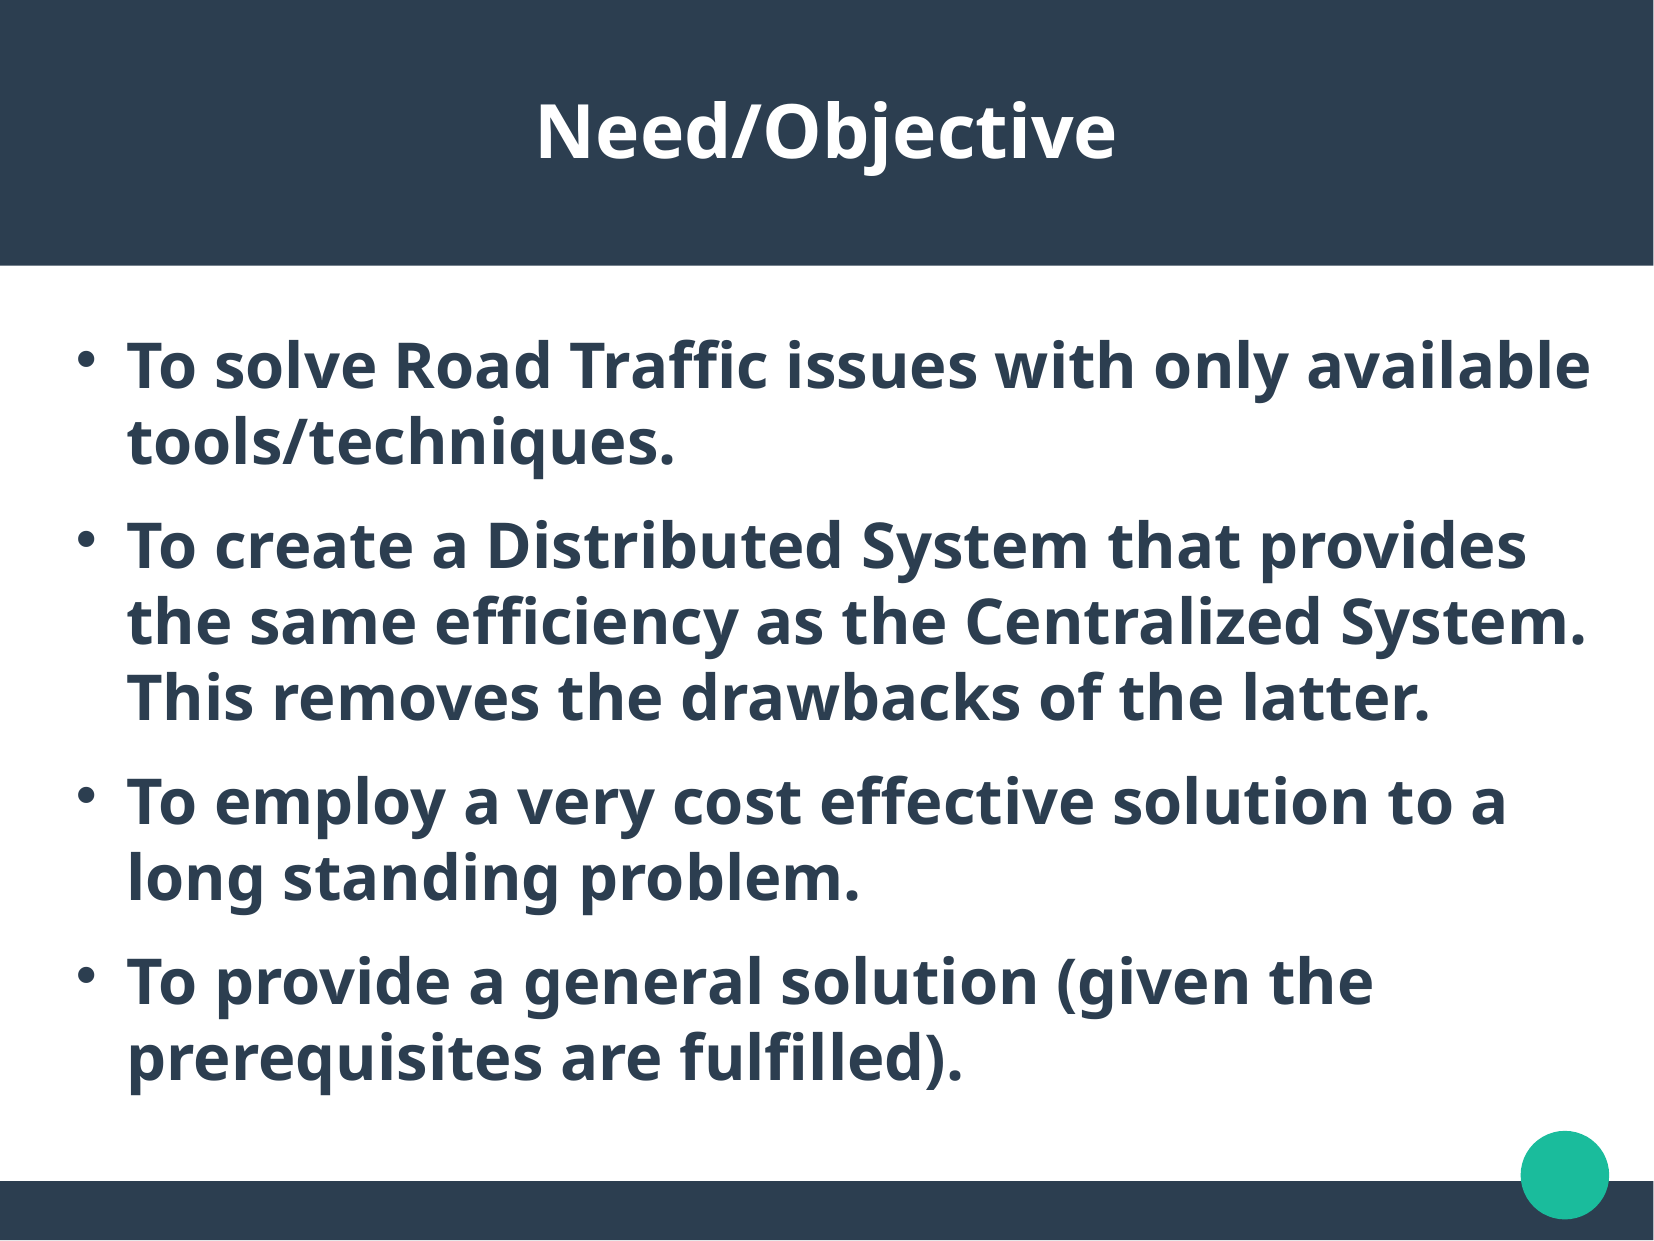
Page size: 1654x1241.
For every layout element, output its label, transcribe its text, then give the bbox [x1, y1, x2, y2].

text_box To solve Road Traffic issues with only available tools/techniques. To create a Distributed System that provides the same efficiency as the Centralized System. This removes the drawbacks of the latter. To employ a very cost effective solution to a long standing problem. To provide a general solution (given the prerequisites are fulfilled). [58, 324, 1595, 1152]
text_box Need/Objective [58, 49, 1595, 207]
